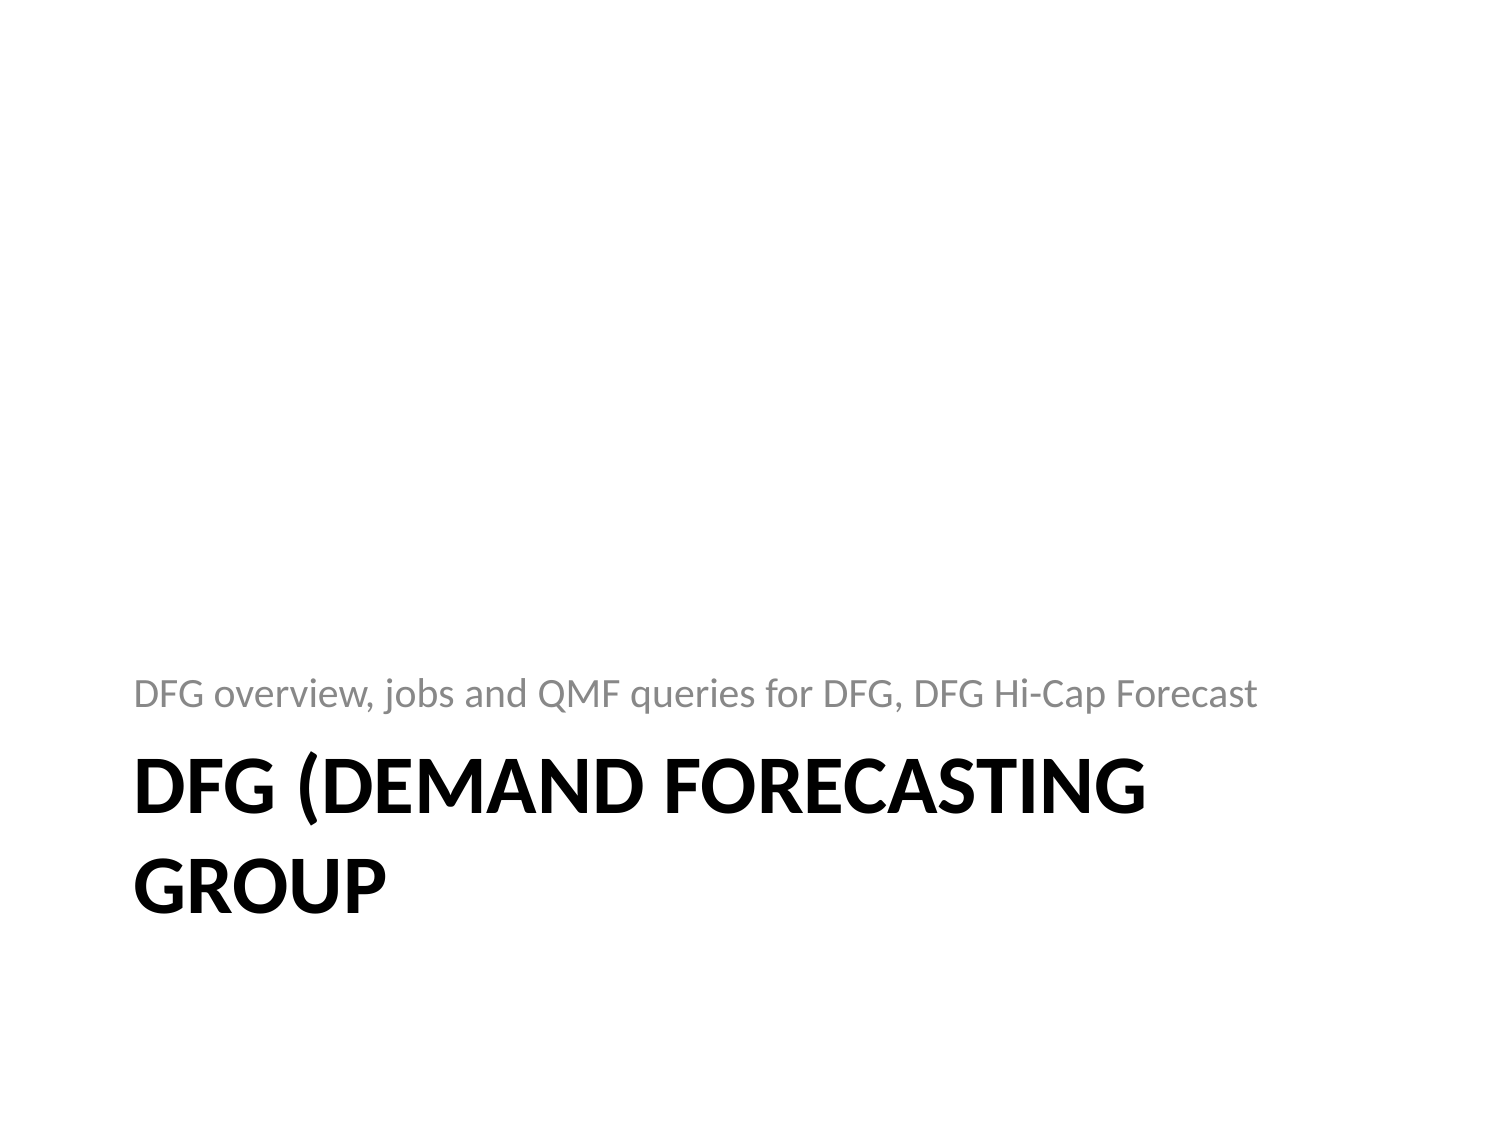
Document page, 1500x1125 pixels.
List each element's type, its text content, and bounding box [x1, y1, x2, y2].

title DFG (Demand Forecasting group [118, 723, 1394, 947]
list DFG overview, jobs and QMF queries for DFG, DFG Hi-Cap Forecast [118, 476, 1394, 723]
